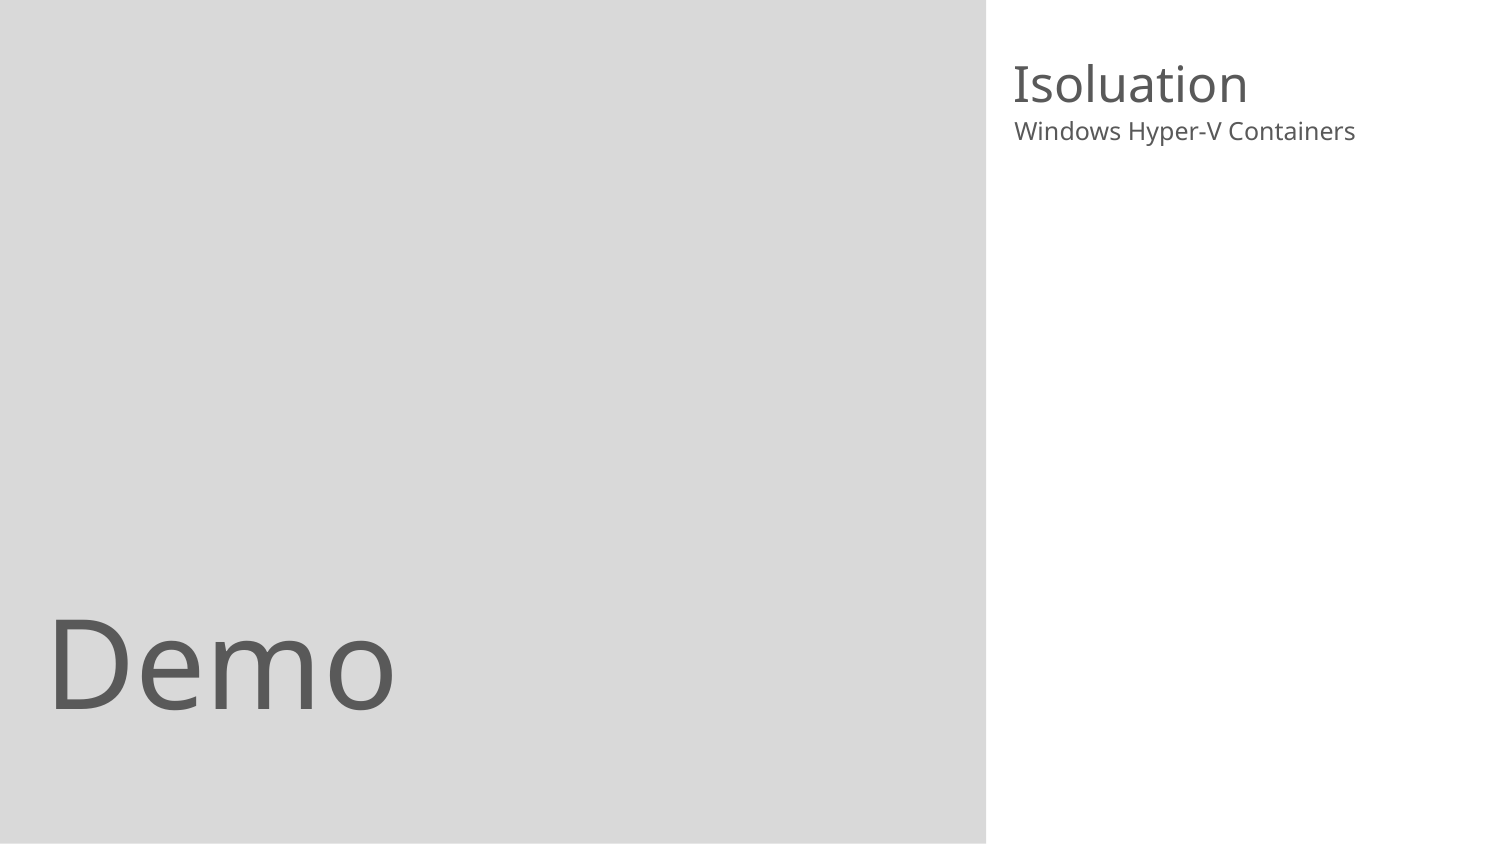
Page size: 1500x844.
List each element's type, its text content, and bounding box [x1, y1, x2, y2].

list Isoluation [1013, 30, 1460, 113]
list Windows Hyper-V Containers [1014, 115, 1459, 178]
